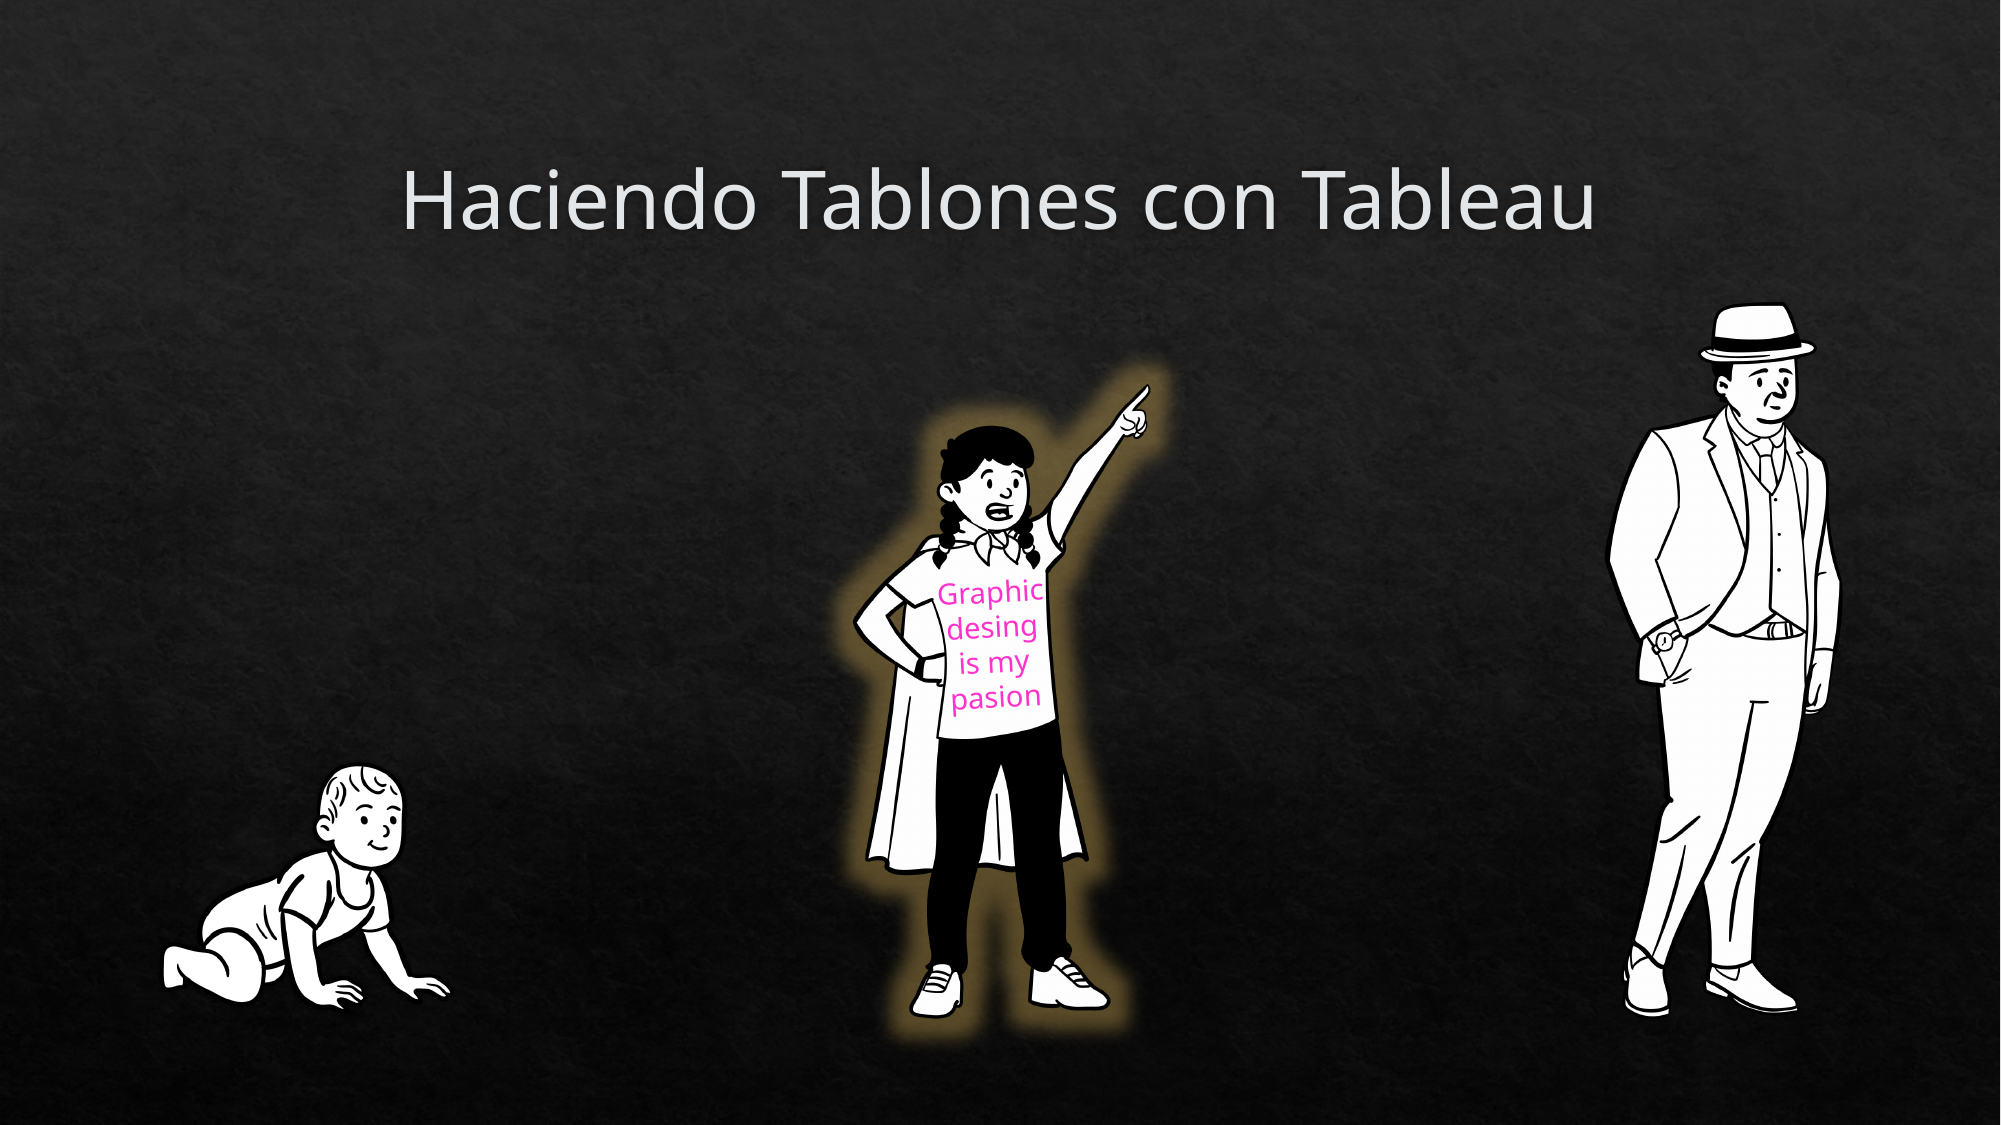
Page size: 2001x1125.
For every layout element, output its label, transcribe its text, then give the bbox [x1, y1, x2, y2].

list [149, 753, 463, 1026]
picture [842, 376, 1156, 1026]
title Haciendo Tablones con Tableau [149, 99, 1849, 307]
picture [1596, 293, 1849, 1026]
